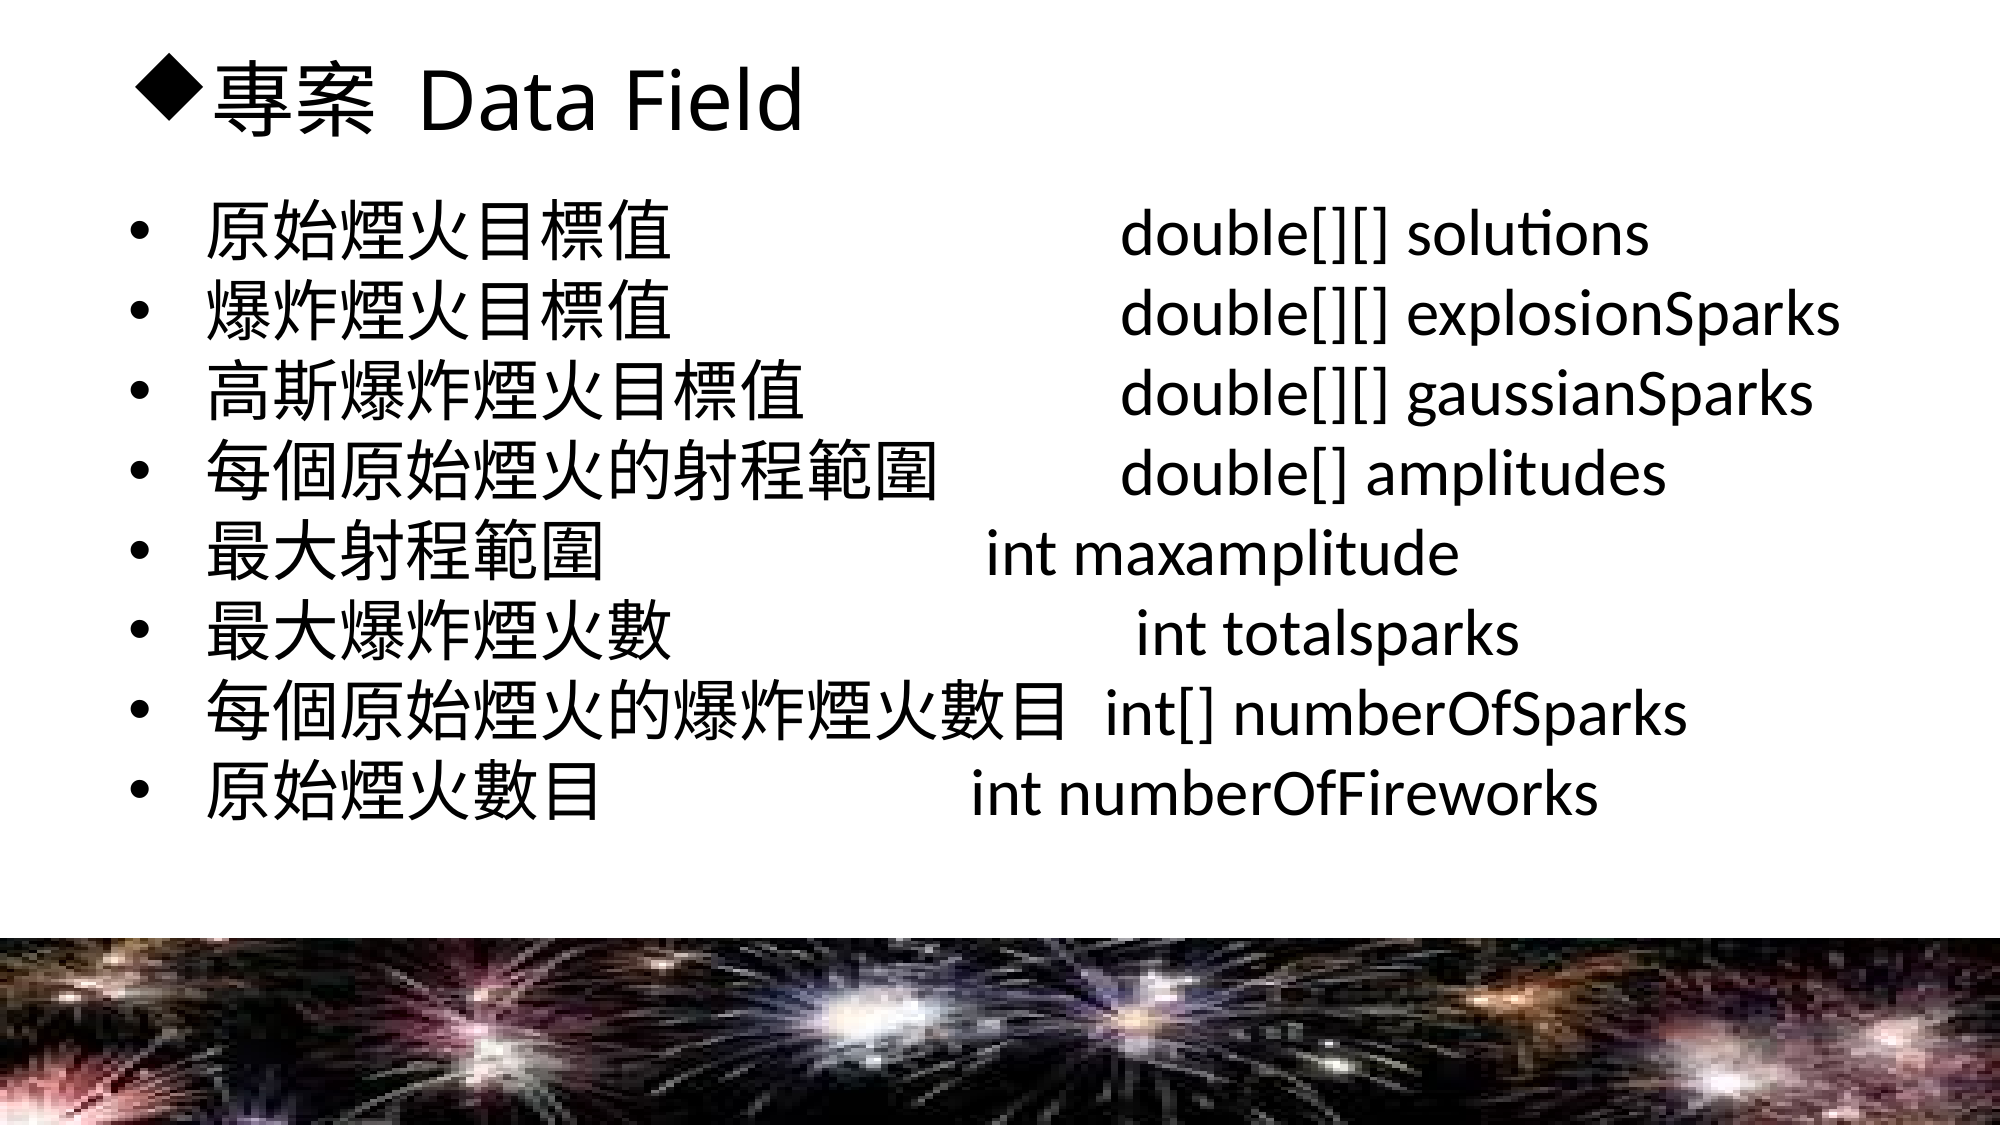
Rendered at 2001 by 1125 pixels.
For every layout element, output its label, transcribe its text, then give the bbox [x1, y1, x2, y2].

text_box 原始煙火目標值 double[][] solutions 爆炸煙火目標值 double[][] explosionSparks 高斯爆炸煙火目標值 double[][] gaussianSparks 每個原始煙火的射程範圍 double[] amplitudes 最大射程範圍 int maxamplitude 最大爆炸煙火數 int totalsparks 每個原始煙火的爆炸煙火數目 int[] numberOfSparks 原始煙火數目 int numberOfFireworks [113, 181, 1930, 836]
picture [0, 938, 2000, 1125]
text_box 專案 Data Field [113, 39, 1387, 155]
